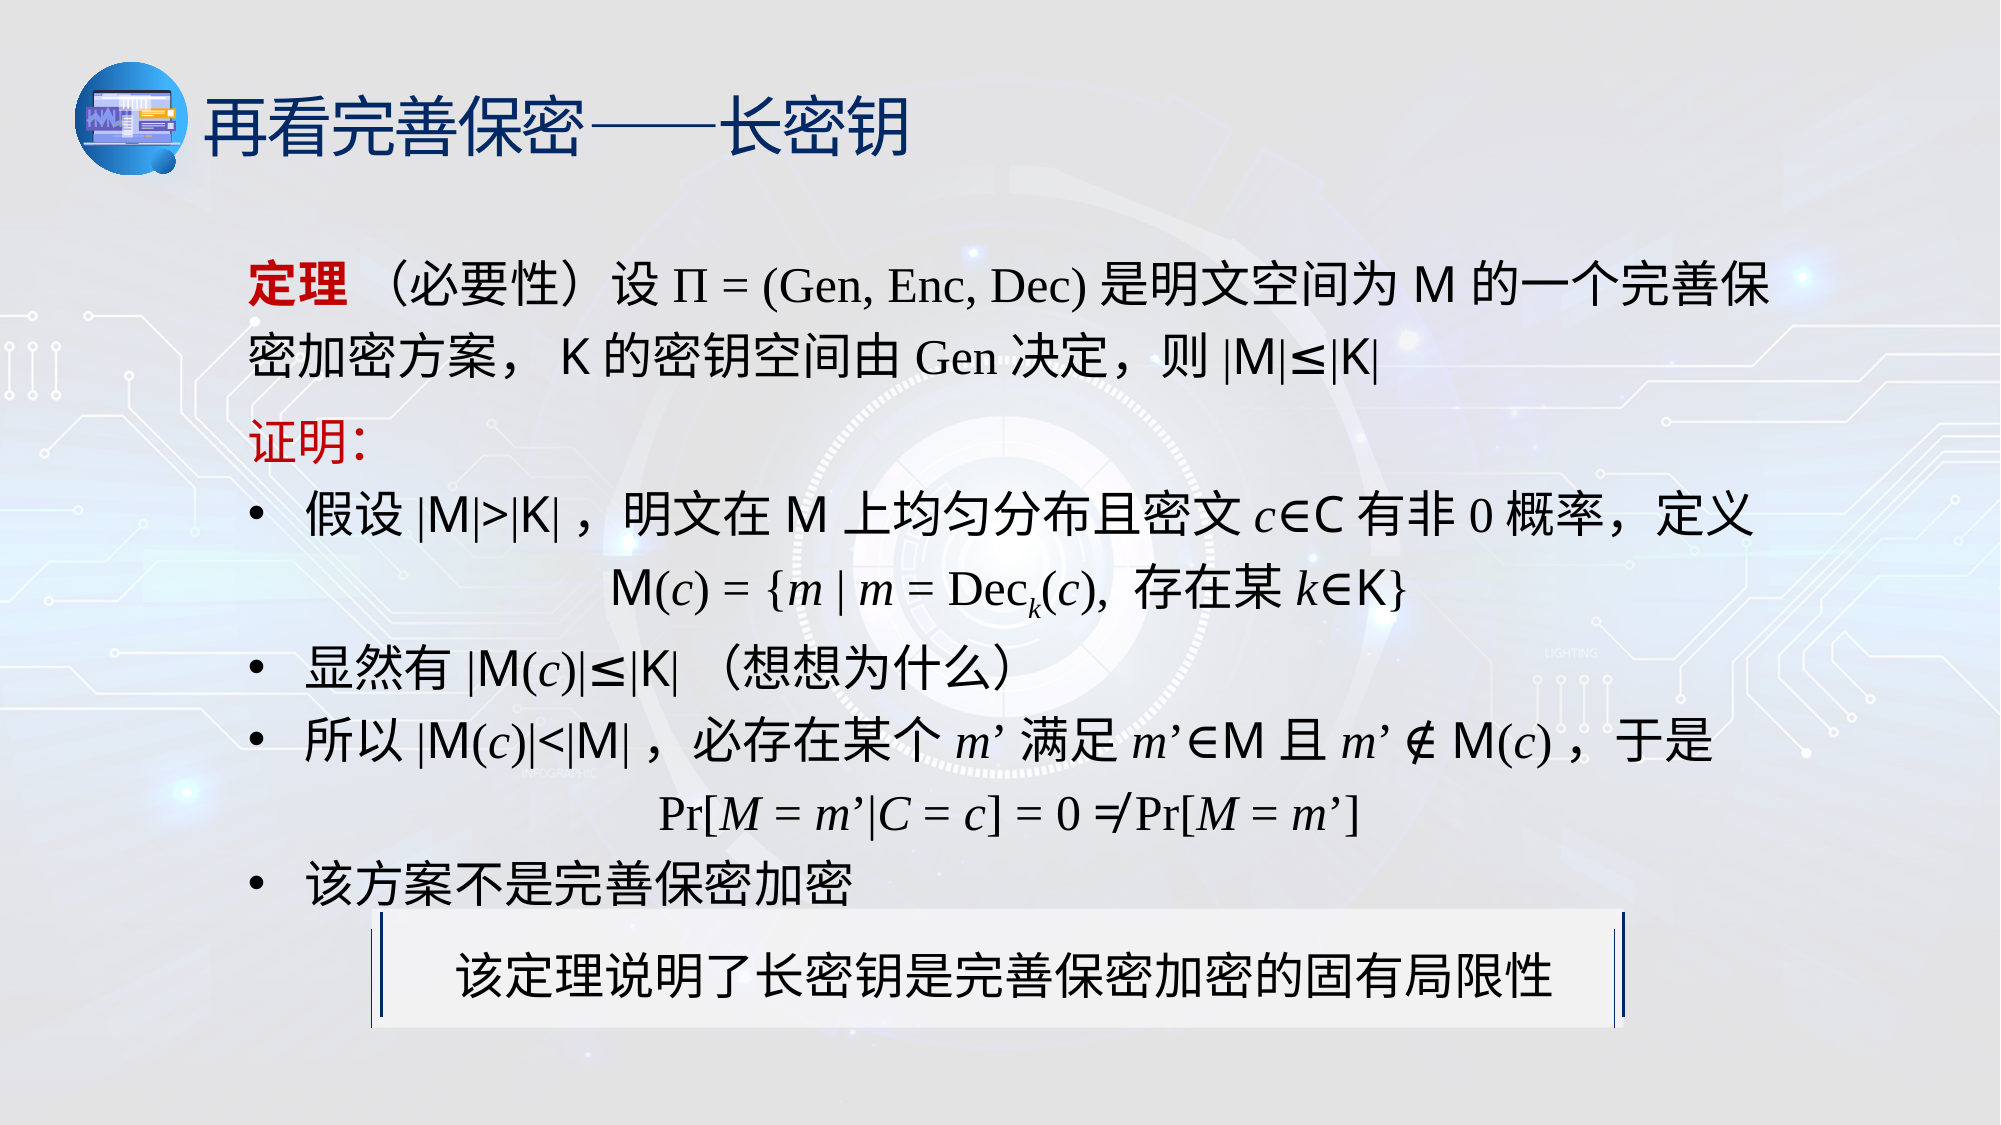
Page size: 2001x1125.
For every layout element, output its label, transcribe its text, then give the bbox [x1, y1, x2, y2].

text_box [75, 62, 1340, 176]
text_box 证明： 假设|M|>|K|，明文在M上均匀分布且密文c∈C有非0概率，定义 M(c) = {m | m = Deck(c), 存在某k∈K} 显然有|M(c)|≤|K|（想想为什么） 所以|M(c)|<|M|，必存在某个m’满足m’∈M且m’ ∉ M(c)，于是 Pr[M = m’|C = c] = 0 ≠ Pr[M = m’] 该方案不是完善保密加密 [233, 390, 1786, 920]
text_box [371, 908, 1629, 1028]
text_box 定理 （必要性）设Π = (Gen, Enc, Dec)是明文空间为M的一个完善保密加密方案，K的密钥空间由Gen决定，则|M|≤|K| [233, 233, 1786, 390]
